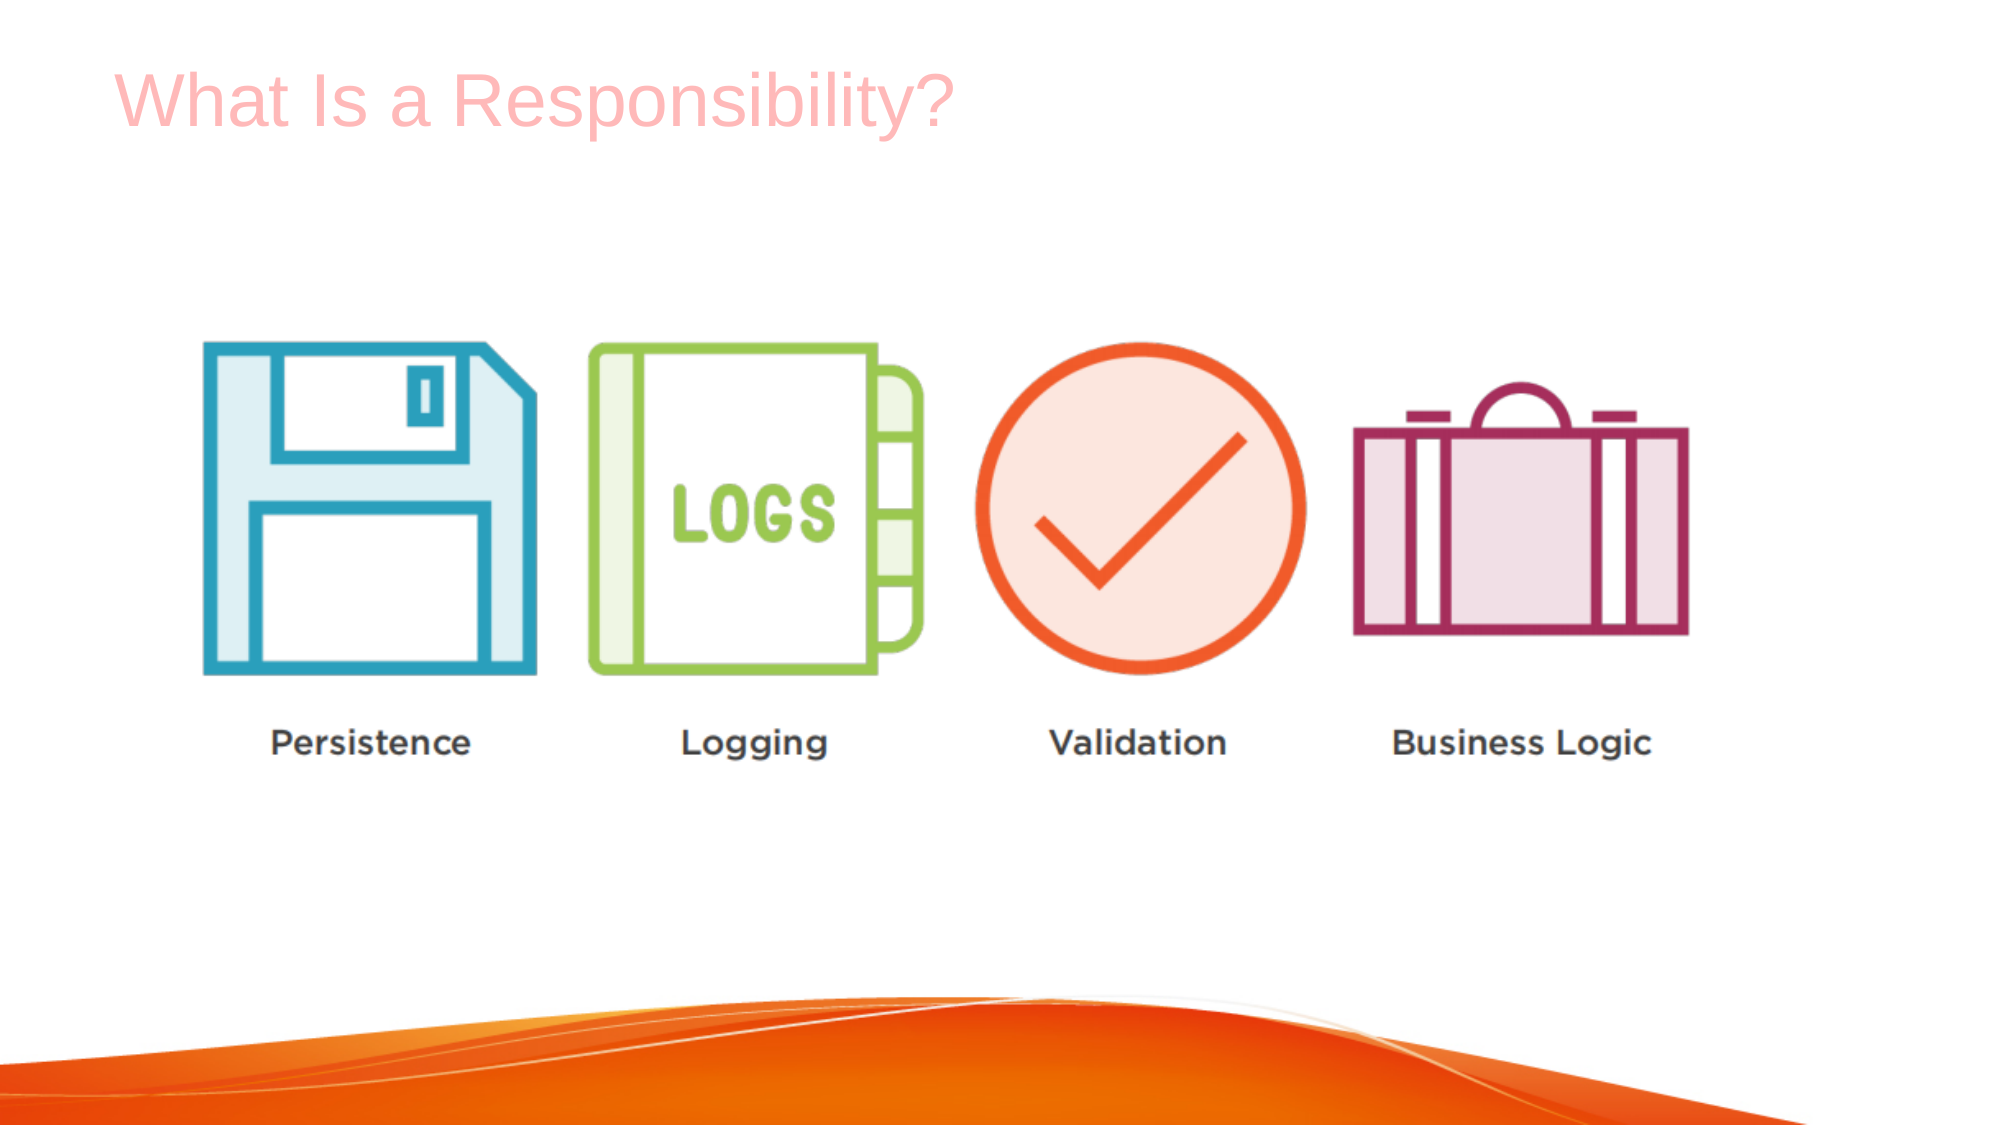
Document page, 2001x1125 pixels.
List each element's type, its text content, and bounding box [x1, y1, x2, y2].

title What Is a Responsibility? [99, 48, 1901, 145]
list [160, 292, 1764, 878]
picture [0, 0, 2000, 1125]
